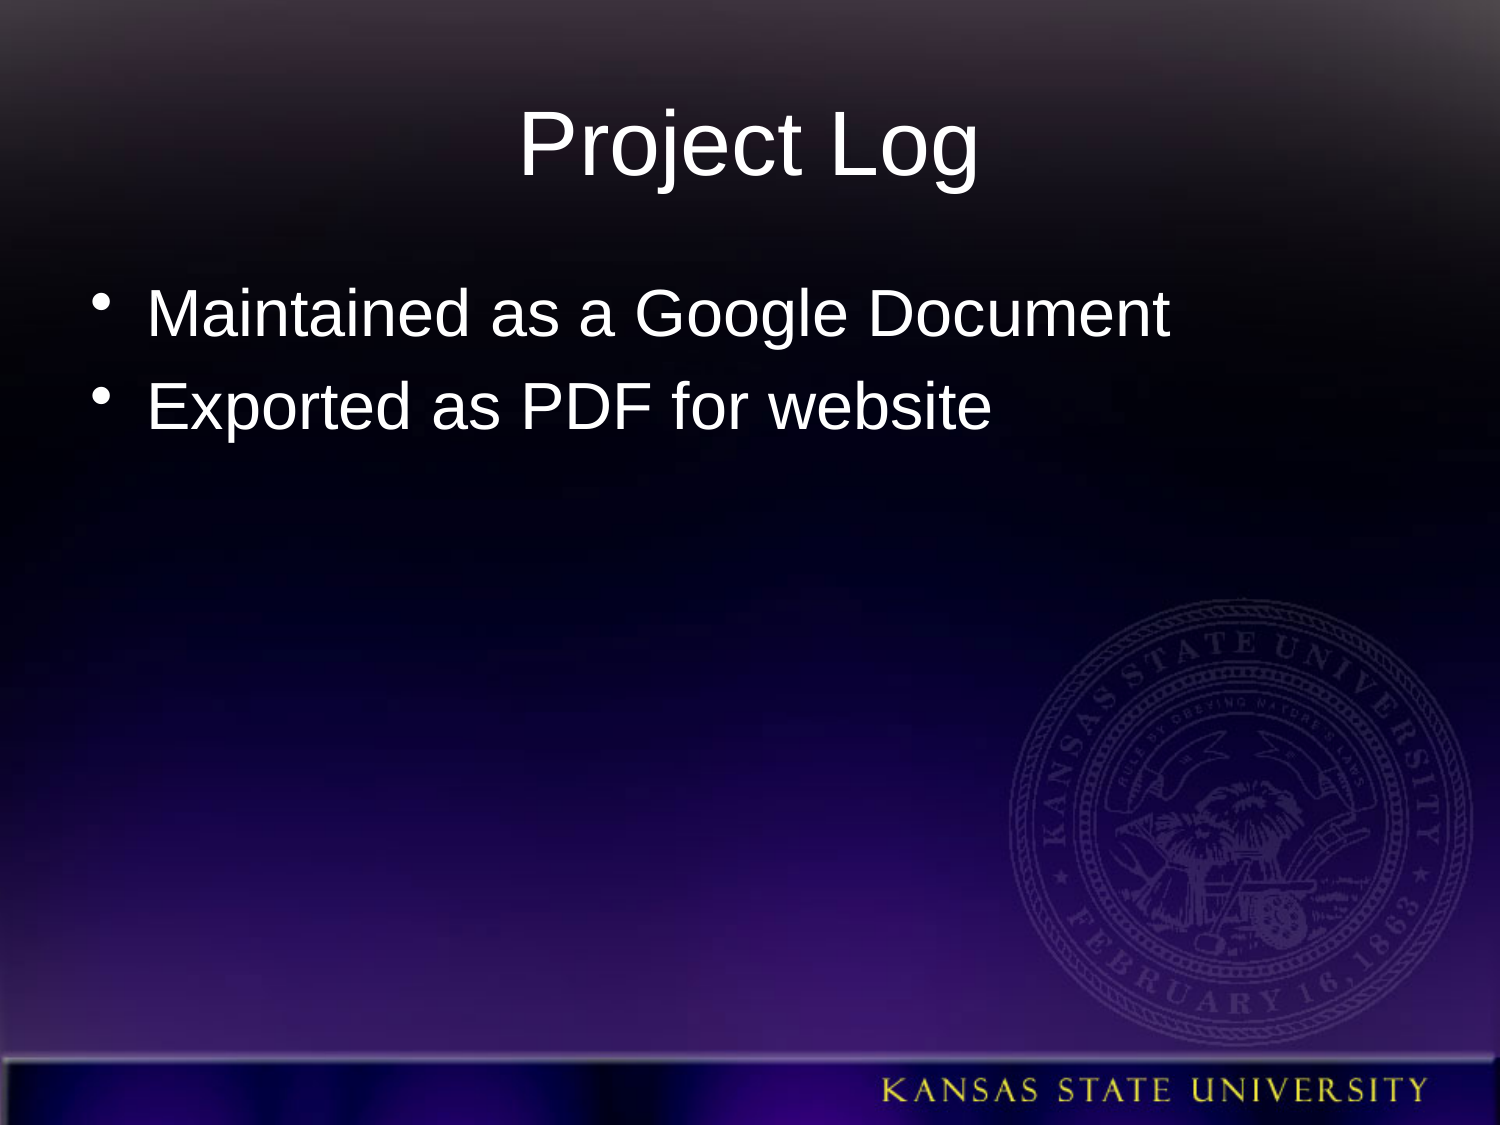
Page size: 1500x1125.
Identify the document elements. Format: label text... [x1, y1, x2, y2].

list Maintained as a Google Document Exported as PDF for website [75, 262, 1425, 1005]
picture [0, 0, 1500, 1125]
title Project Log [75, 45, 1425, 233]
